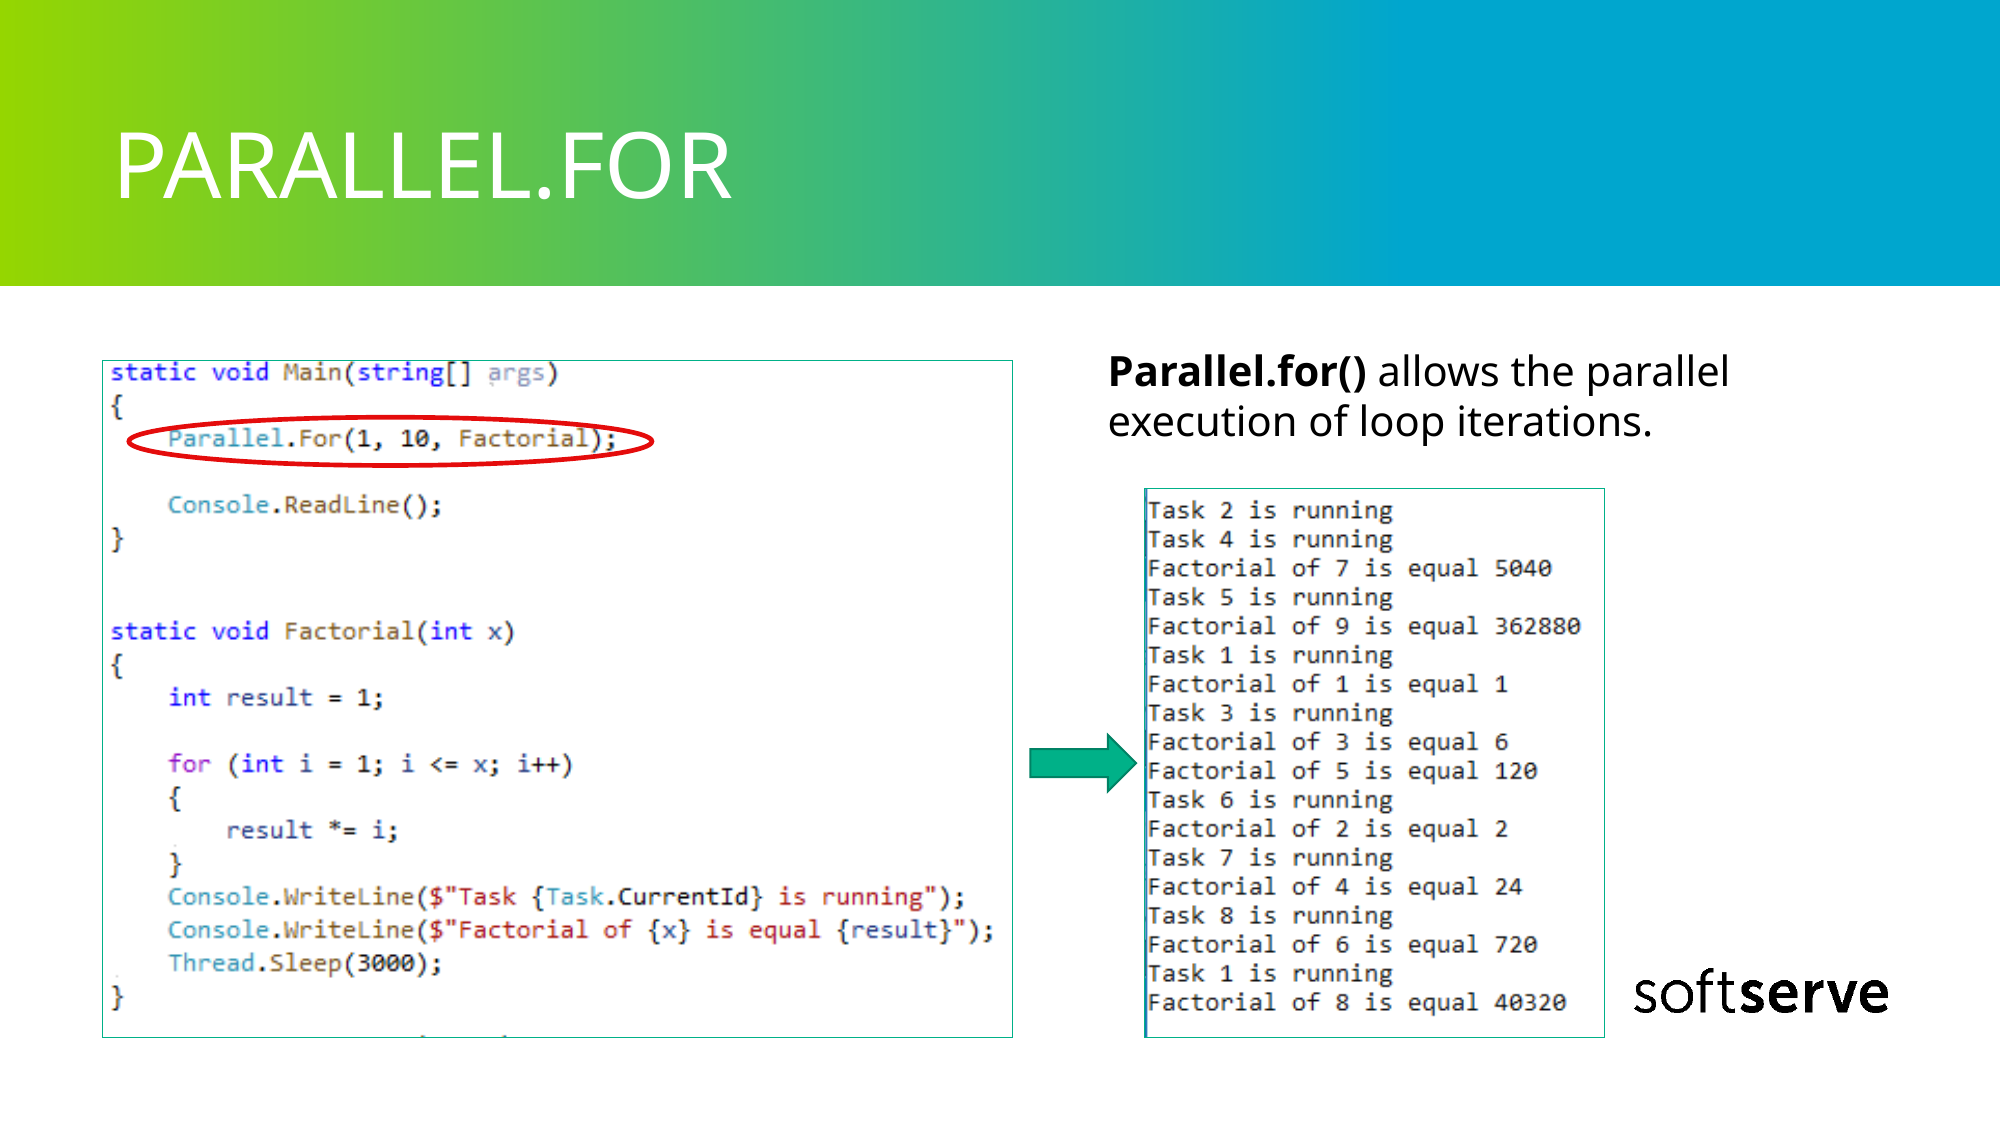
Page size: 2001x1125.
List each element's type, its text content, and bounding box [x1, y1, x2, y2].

picture [1144, 488, 1605, 1038]
title PARALLEL.FOR [112, 112, 1888, 225]
list Parallel.for() allows the parallel execution of loop iterations. [1107, 337, 1888, 489]
picture [102, 360, 1013, 1038]
text_box [1029, 732, 1138, 794]
picture [1634, 968, 1888, 1013]
